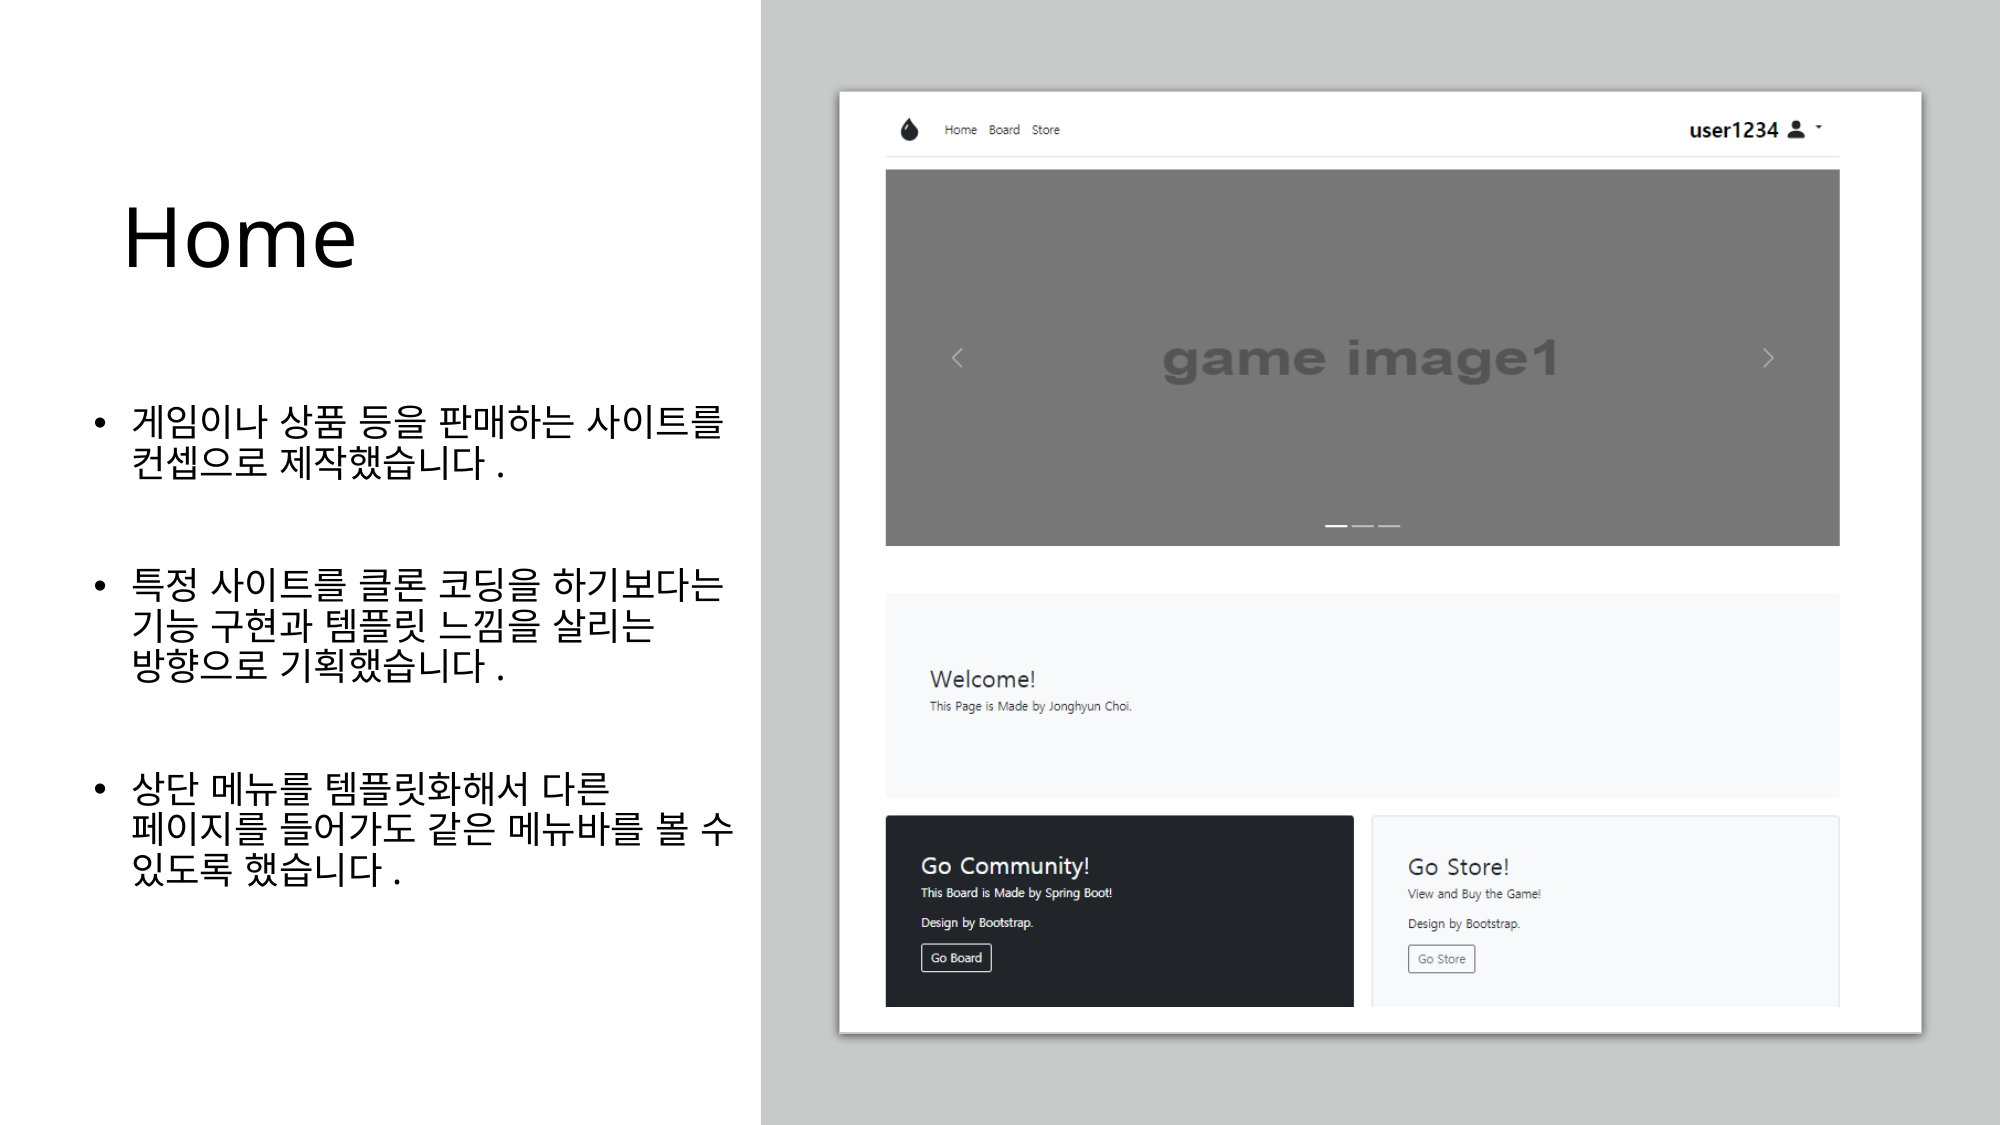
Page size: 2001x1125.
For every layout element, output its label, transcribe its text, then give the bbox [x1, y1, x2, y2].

text_box [760, 0, 2000, 1125]
list 게임이나 상품 등을 판매하는 사이트를 컨셉으로 제작했습니다. 특정 사이트를 클론 코딩을 하기보다는 기능 구현과 템플릿 느낌을 살리는 방향으로 기획했습니다. 상단 메뉴를 템플릿화해서 다른 페이지를 들어가도 같은 메뉴바를 볼 수 있도록 했습니다. [78, 396, 756, 1073]
text_box [838, 91, 1922, 1034]
text_box [0, 0, 760, 1125]
picture [866, 118, 1895, 1007]
title Home [106, 103, 698, 379]
